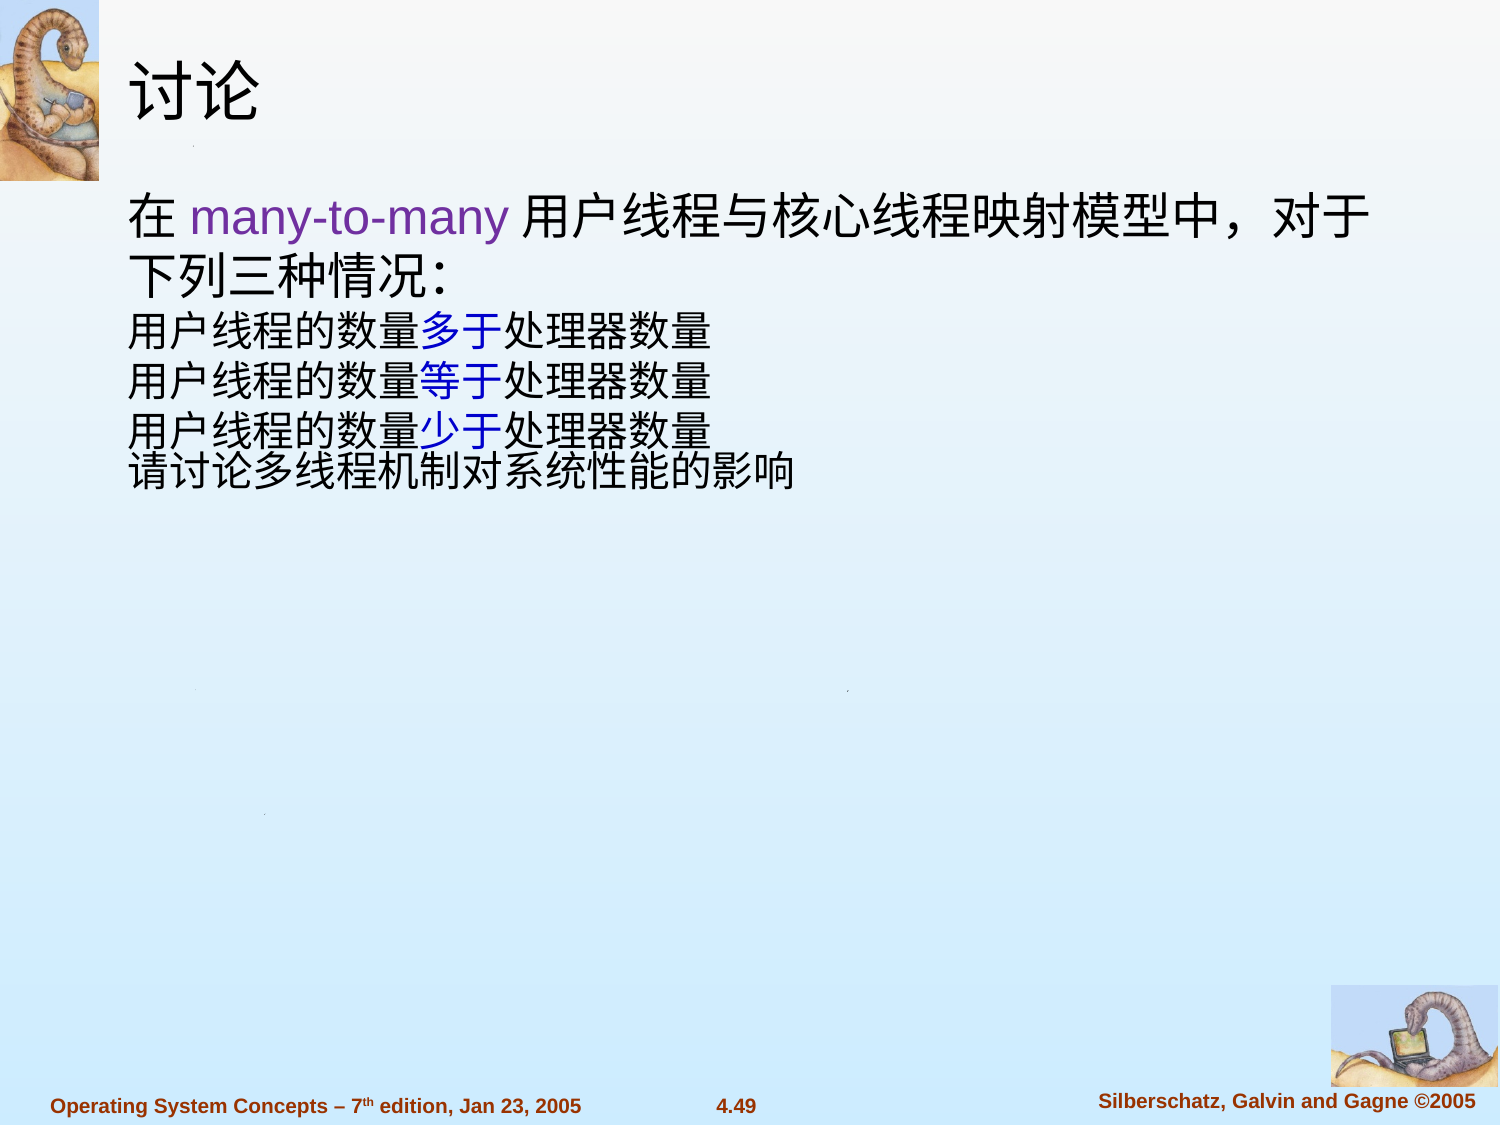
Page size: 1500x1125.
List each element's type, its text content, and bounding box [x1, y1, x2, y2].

title 讨论 [112, 37, 1438, 138]
list 在many-to-many用户线程与核心线程映射模型中，对于下列三种情况： 用户线程的数量多于处理器数量 用户线程的数量等于处理器数量 用户线程的数量少于处理器数量 请讨论多线程机制对系统性能的影响 [112, 177, 1397, 1085]
picture [0, 0, 99, 181]
picture [1331, 985, 1498, 1087]
